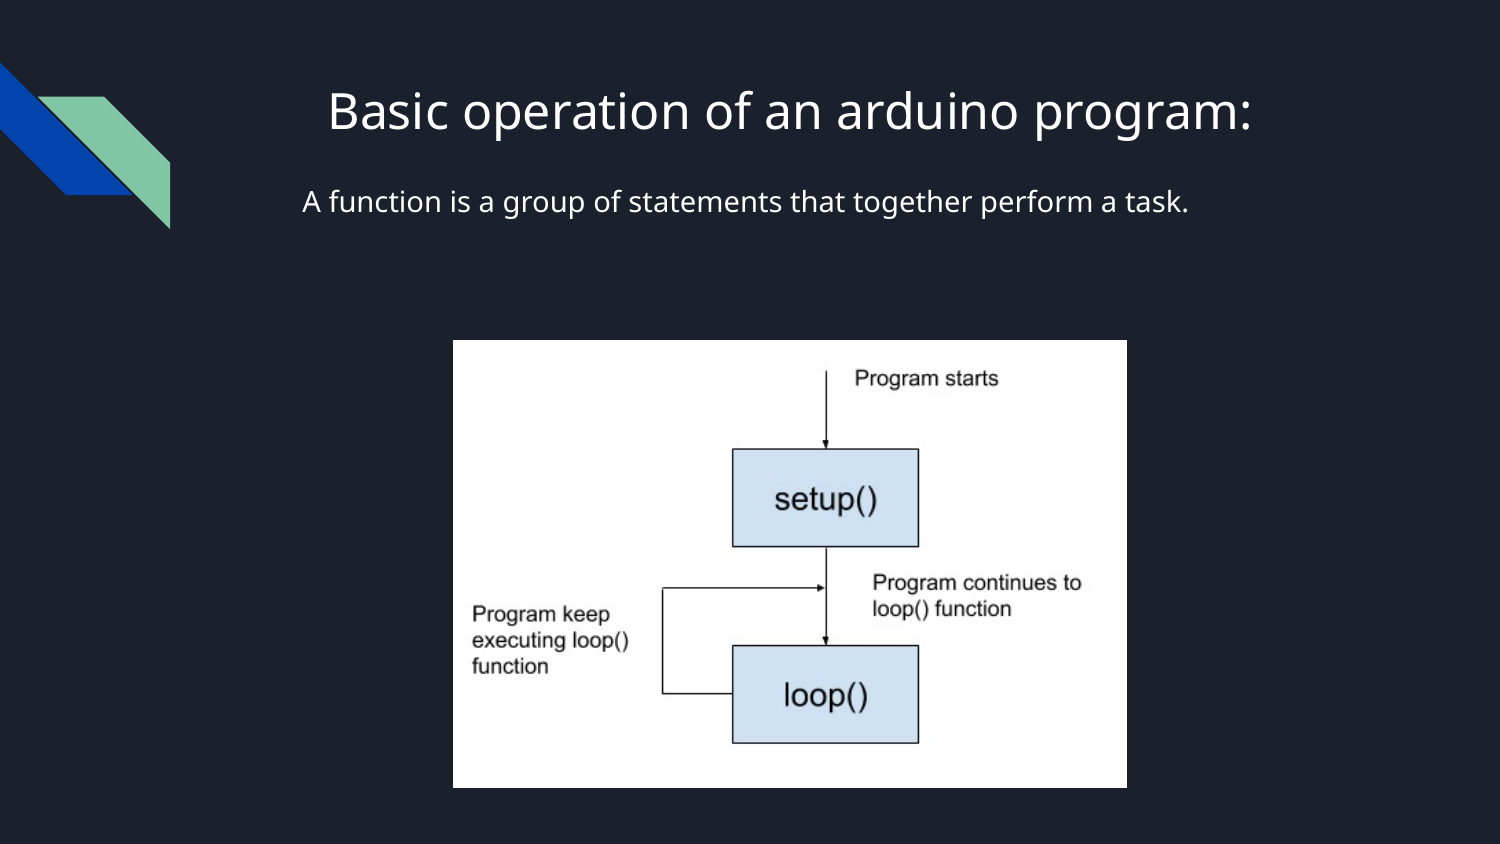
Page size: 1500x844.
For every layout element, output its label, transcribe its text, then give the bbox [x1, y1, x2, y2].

title Basic operation of an arduino program: [212, 64, 1368, 215]
text_box A function is a group of statements that together perform a task. [277, 168, 1222, 269]
picture [453, 339, 1127, 788]
